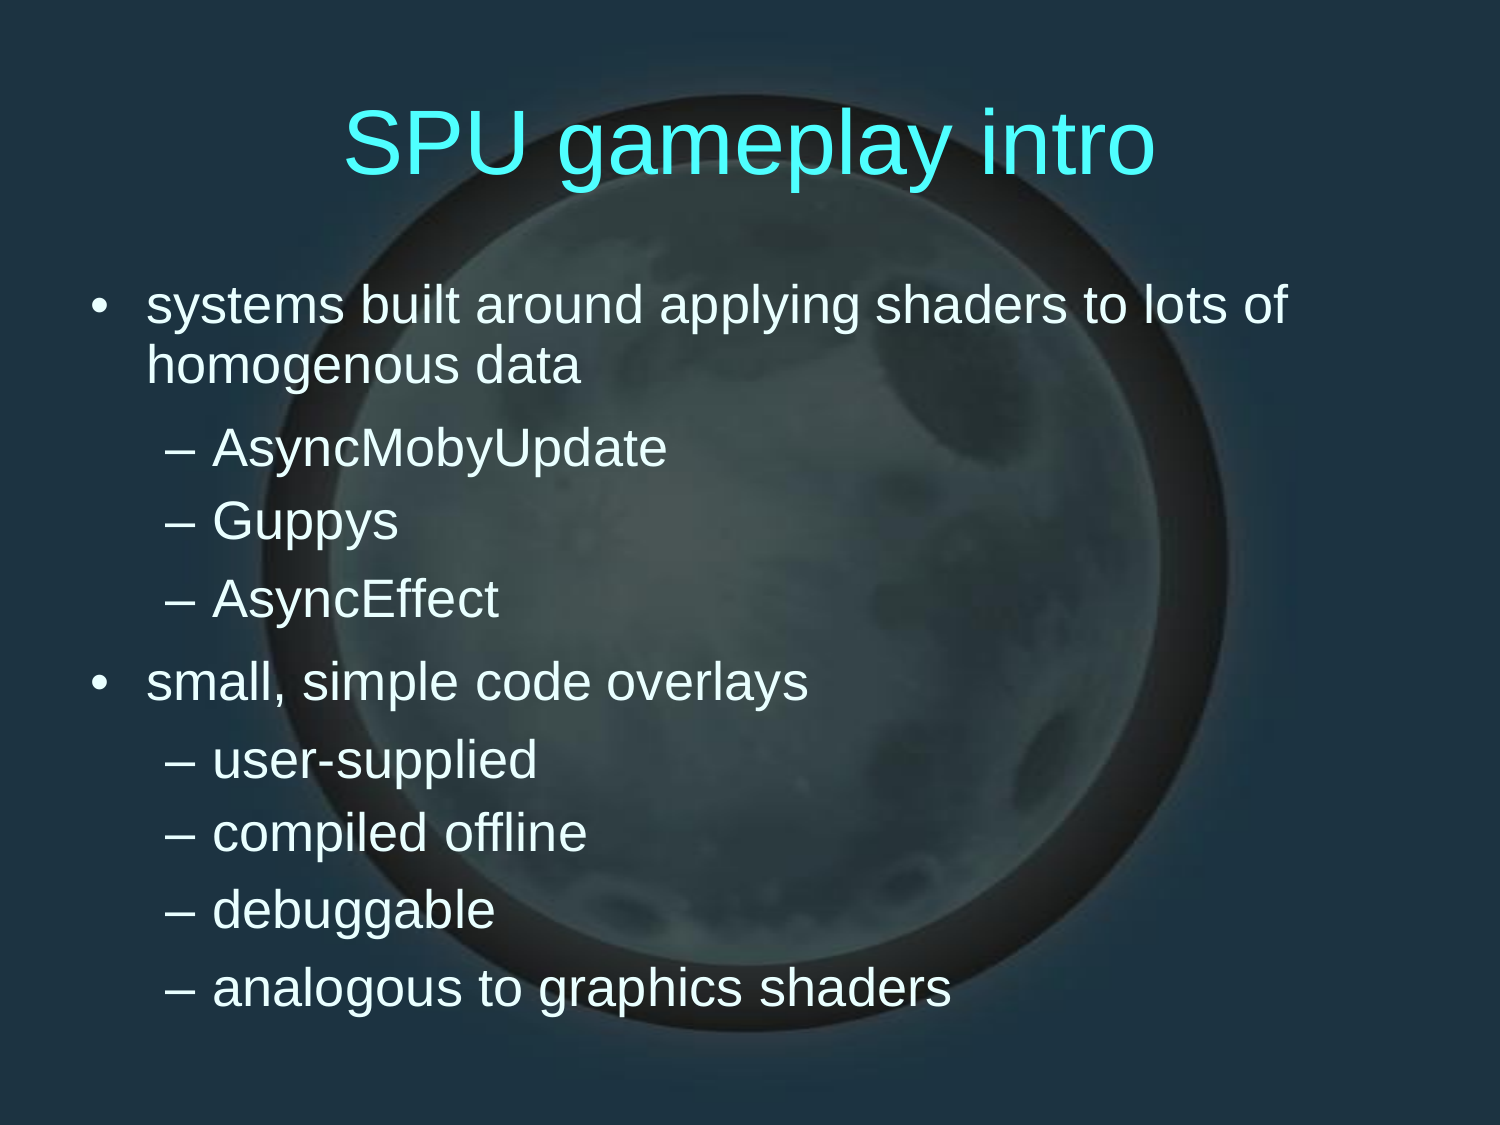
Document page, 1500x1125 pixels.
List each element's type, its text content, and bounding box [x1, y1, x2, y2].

text_box small, simple code [144, 653, 603, 713]
text_box intro [977, 96, 1175, 193]
text_box SPU [339, 96, 547, 193]
text_box [0, 0, 1500, 1125]
text_box gameplay [553, 96, 970, 193]
text_box lots [1141, 276, 1239, 336]
text_box overlays [604, 653, 820, 713]
text_box systems built around applying homogenous data [144, 276, 871, 401]
text_box to [1081, 276, 1139, 336]
text_box user-supplied compiled offline debuggable analogous to graphics shaders [209, 731, 961, 1025]
text_box • [87, 653, 120, 713]
text_box – – – [162, 419, 206, 635]
text_box • [87, 276, 120, 336]
text_box AsyncMobyUpdate Guppys AsyncEffect [209, 419, 678, 635]
text_box of [1241, 276, 1299, 336]
text_box shaders [873, 276, 1079, 336]
text_box – – – – [162, 731, 206, 1025]
